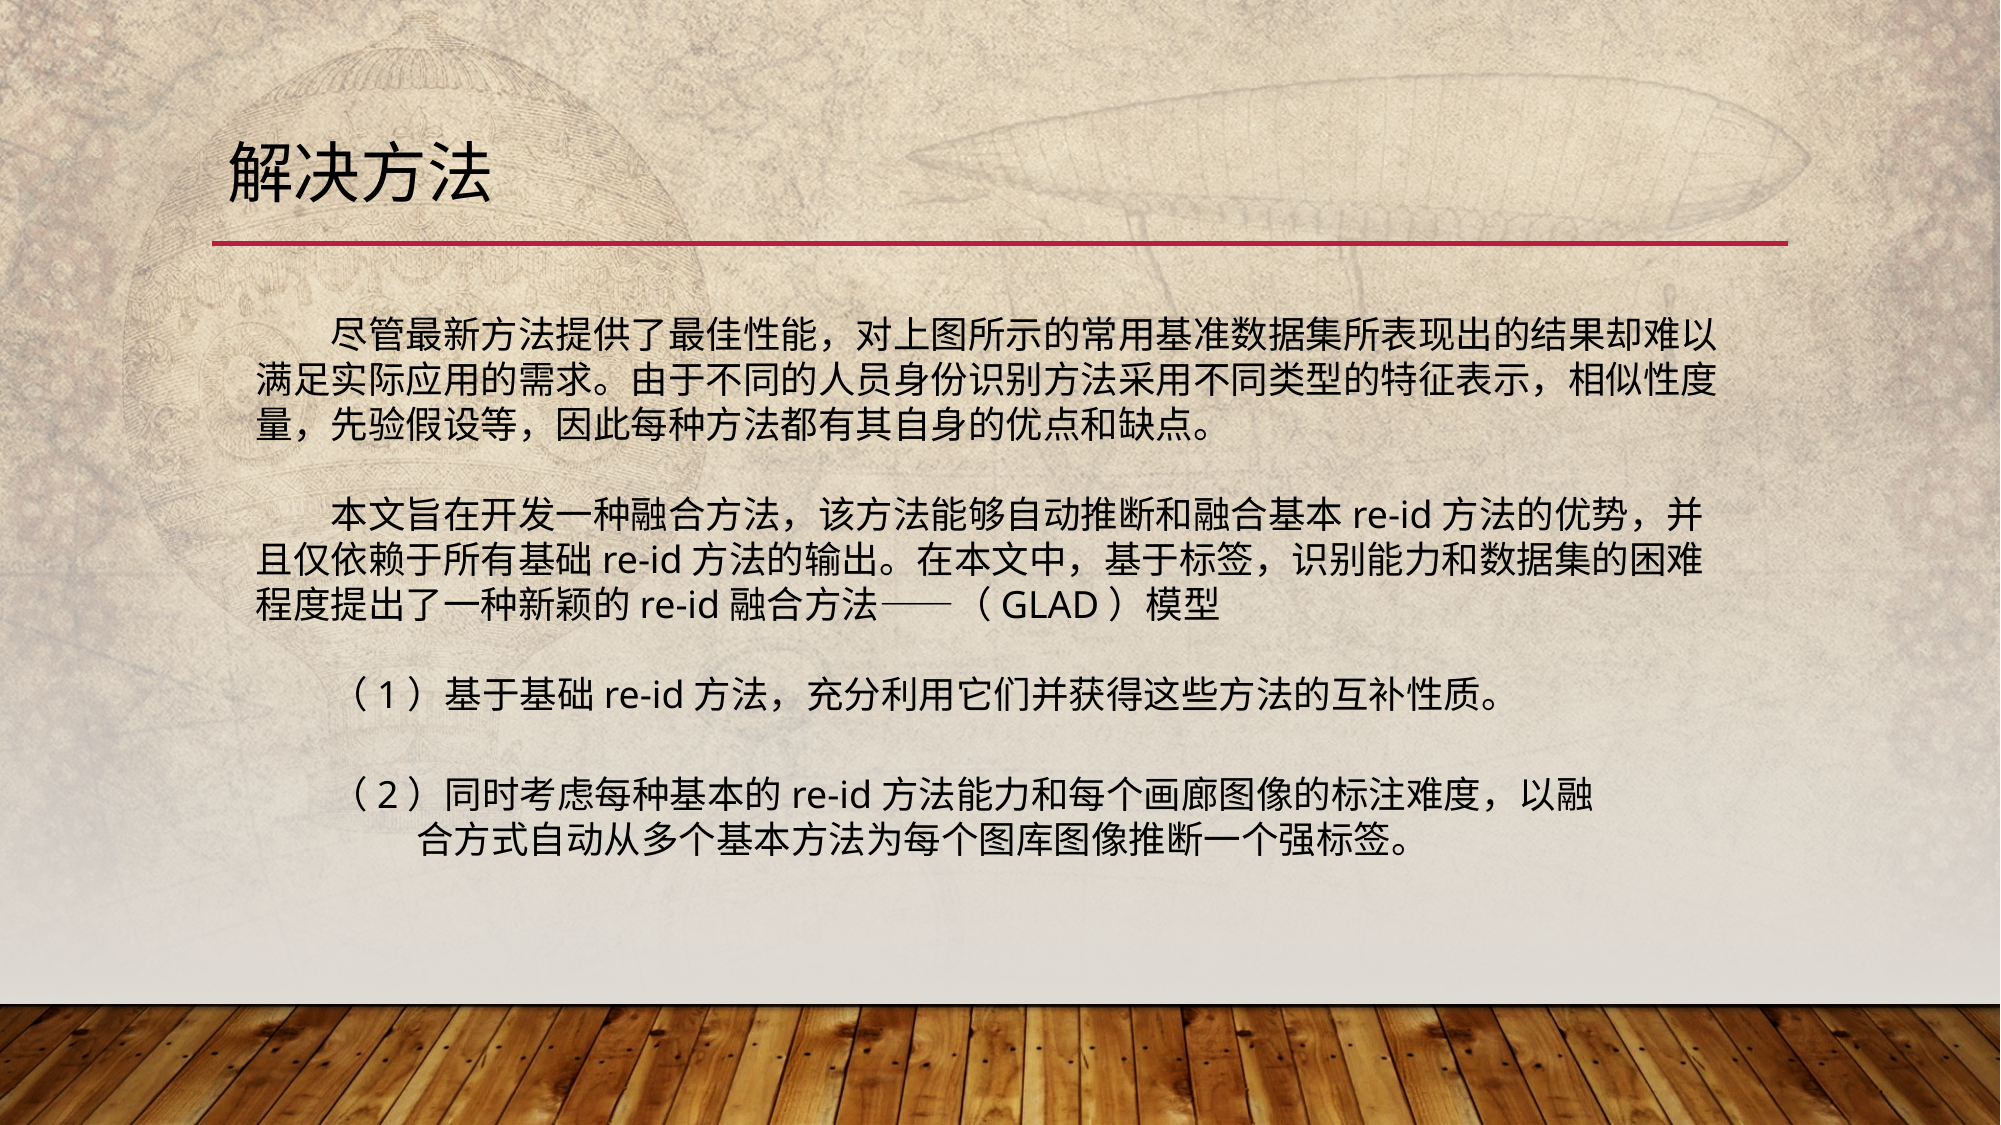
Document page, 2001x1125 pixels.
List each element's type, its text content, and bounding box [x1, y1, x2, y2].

picture [0, 1004, 2000, 1125]
title 解决方法 [212, 131, 1788, 305]
text_box 尽管最新方法提供了最佳性能，对上图所示的常用基准数据集所表现出的结果却难以满足实际应用的需求。由于不同的人员身份识别方法采用不同类型的特征表示，相似性度量，先验假设等，因此每种方法都有其自身的优点和缺点。 本文旨在开发一种融合方法，该方法能够自动推断和融合基本re-id方法的优势，并且仅依赖于所有基础re-id方法的输出。在本文中，基于标签，识别能力和数据集的困难程度提出了一种新颖的re-id融合方法——（GLAD）模型 （1）基于基础re-id方法，充分利用它们并获得这些方法的互补性质。 （2）同时考虑每种基本的re-id方法能力和每个画廊图像的标注难度，以融 合方式自动从多个基本方法为每个图库图像推断一个强标签。 [240, 304, 1755, 914]
